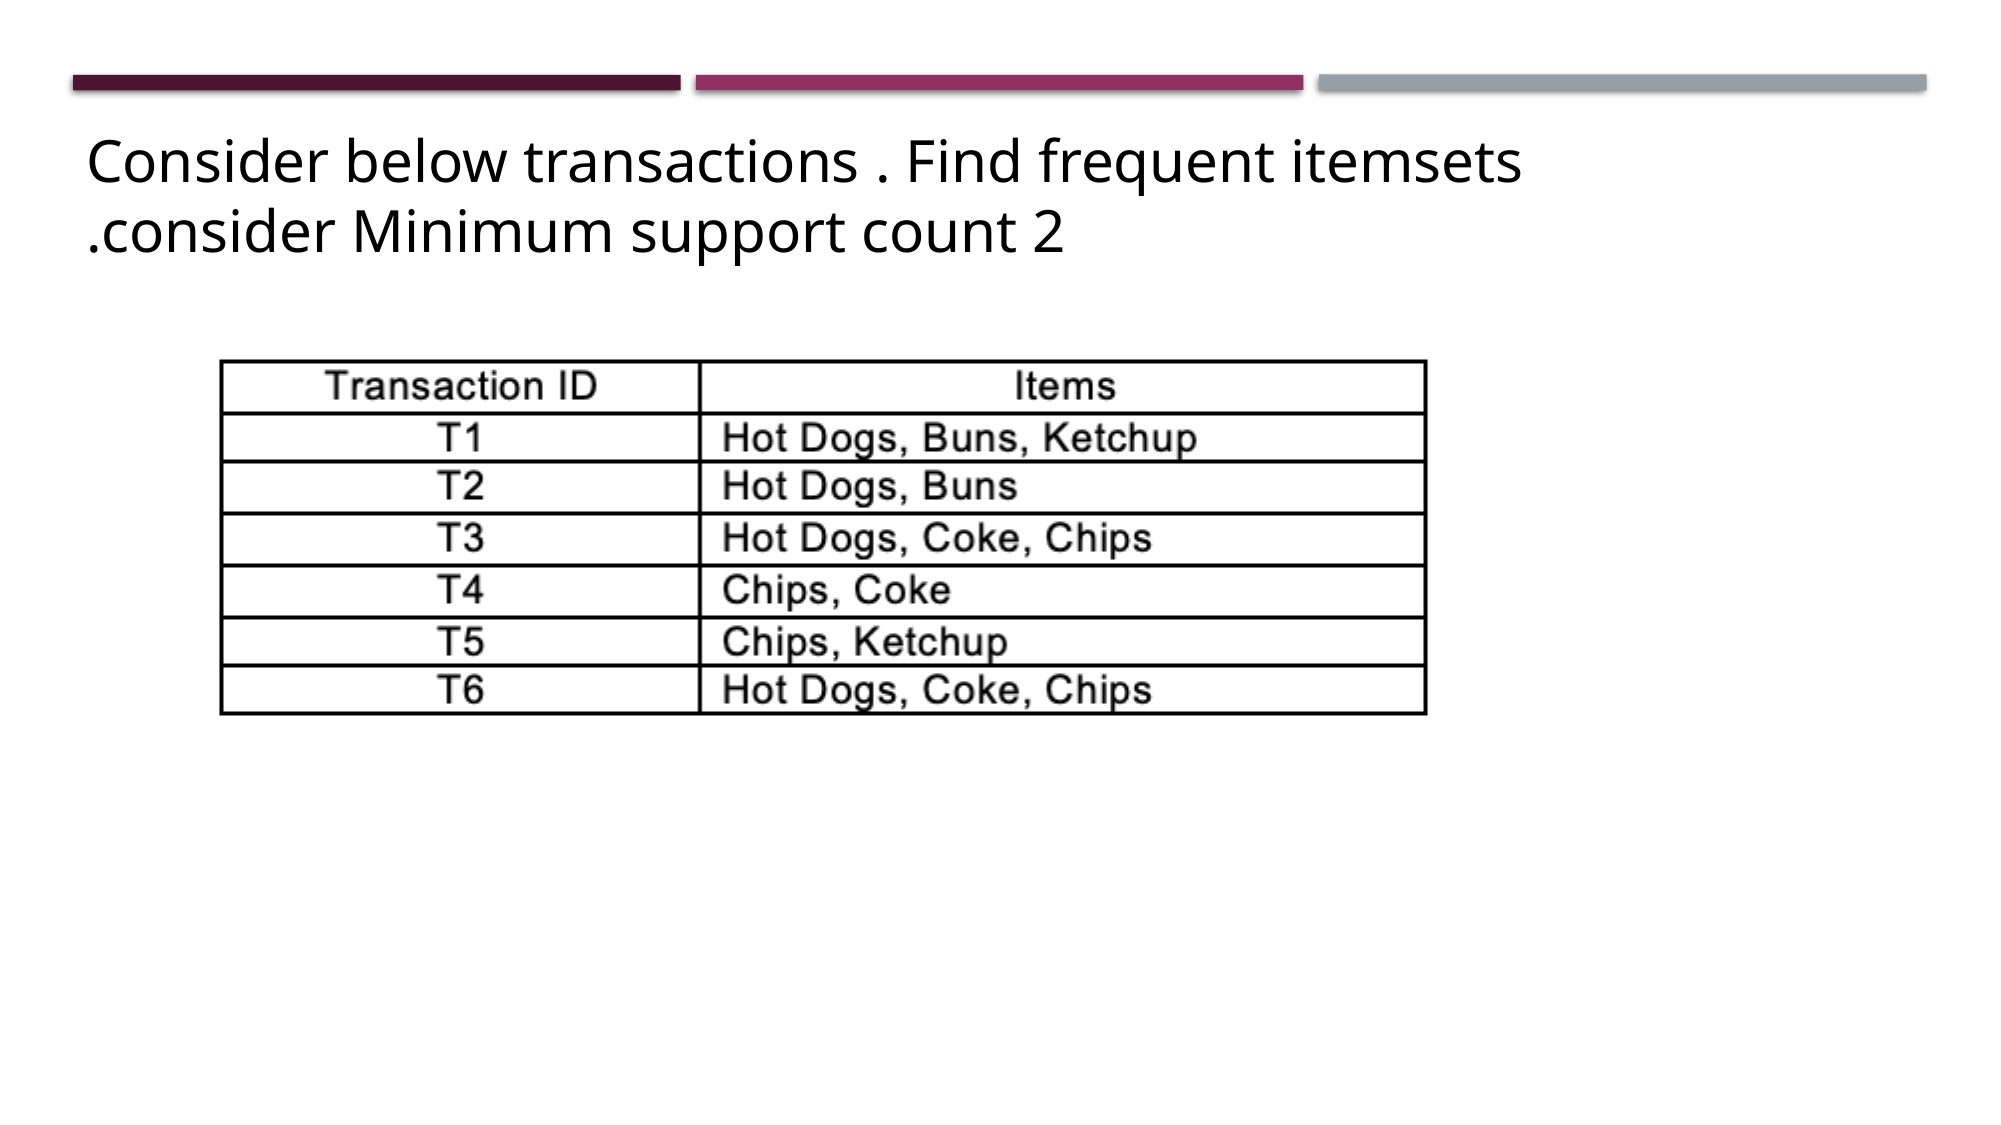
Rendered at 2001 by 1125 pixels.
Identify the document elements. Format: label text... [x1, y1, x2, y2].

picture [212, 352, 1440, 728]
text_box Consider below transactions . Find frequent itemsets .consider Minimum support count 2 [71, 117, 1546, 272]
